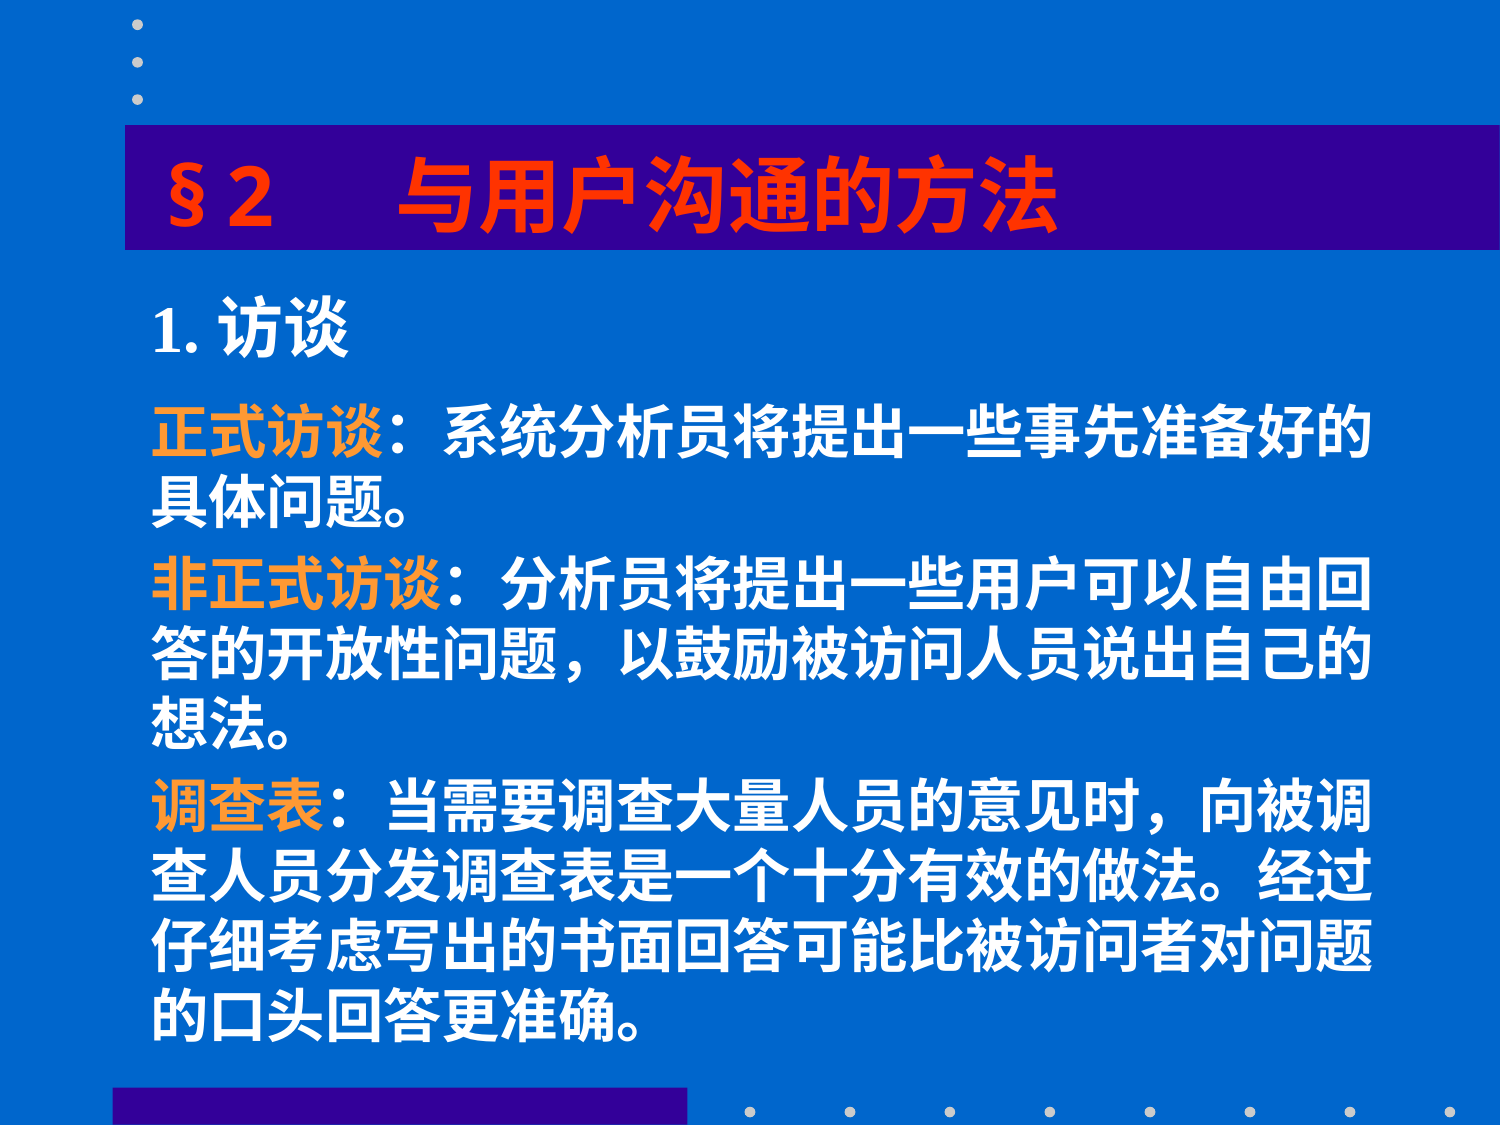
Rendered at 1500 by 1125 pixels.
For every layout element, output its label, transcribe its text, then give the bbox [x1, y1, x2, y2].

text_box 1.访谈 正式访谈：系统分析员将提出一些事先准备好的具体问题。 非正式访谈：分析员将提出一些用户可以自由回答的开放性问题，以鼓励被访问人员说出自己的想法。 调查表：当需要调查大量人员的意见时，向被调查人员分发调查表是一个十分有效的做法。经过仔细考虑写出的书面回答可能比被访问者对问题的口头回答更准确。 [135, 278, 1400, 1056]
text_box § 2 与用户沟通的方法 [147, 148, 1236, 237]
